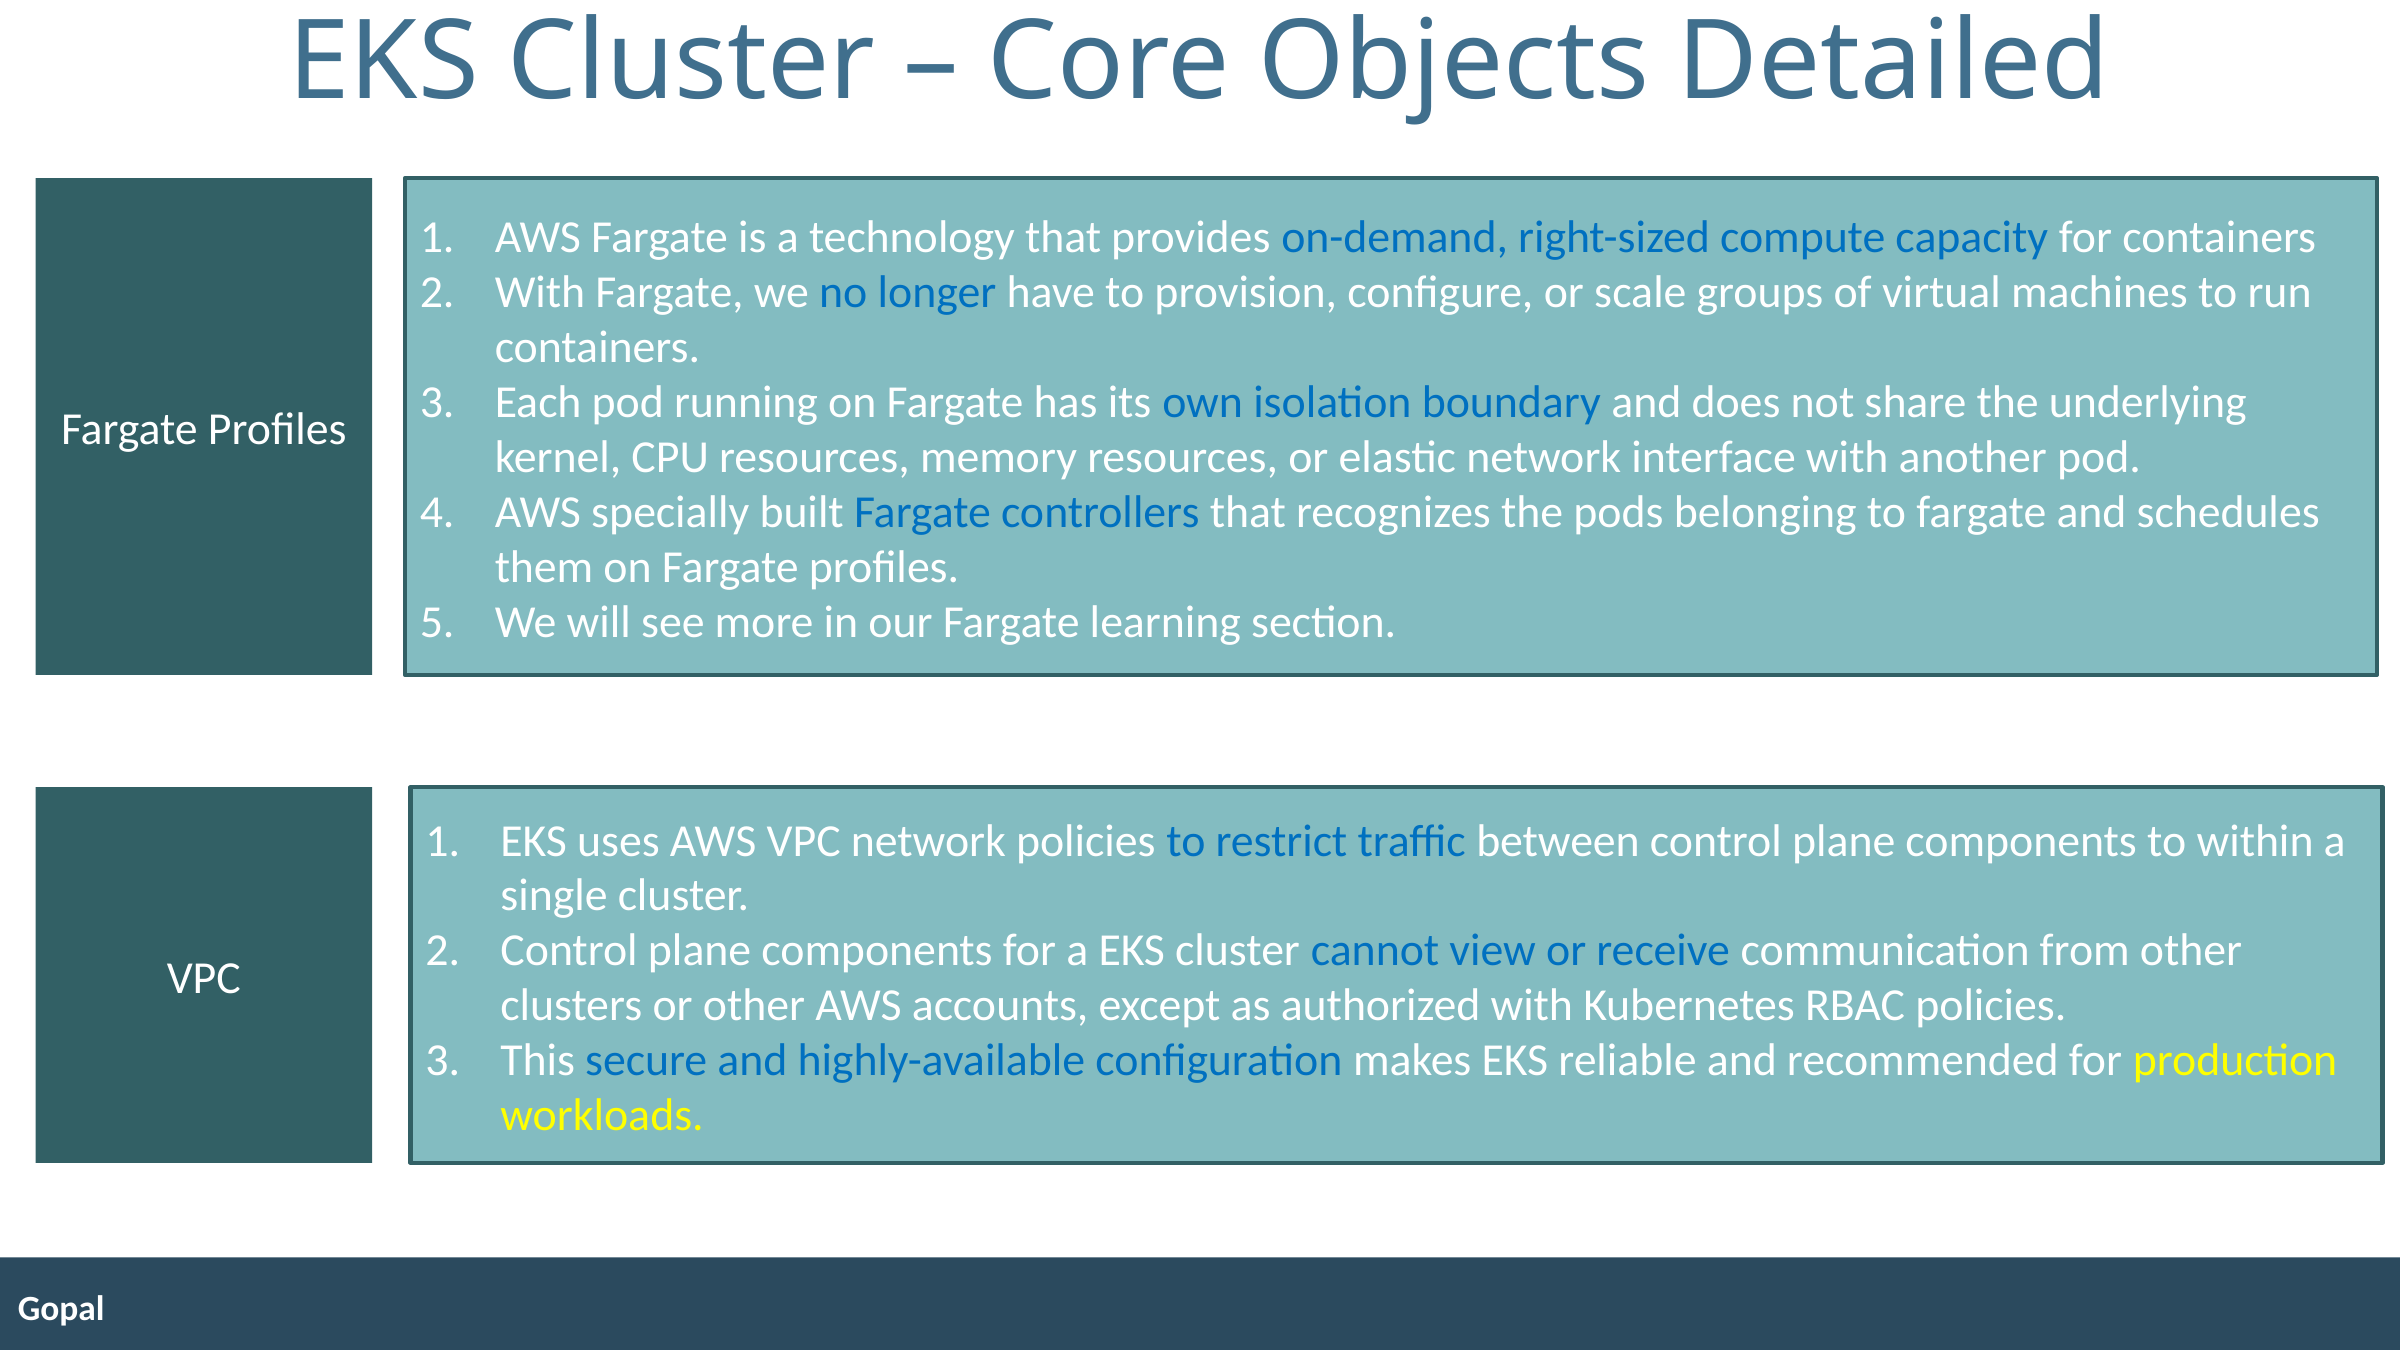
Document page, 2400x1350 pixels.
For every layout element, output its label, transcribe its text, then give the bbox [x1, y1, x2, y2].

footer Gopal [0, 1269, 810, 1342]
text_box AWS Fargate is a technology that provides on-demand, right-sized compute capacity for containers With Fargate, we no longer have to provision, configure, or scale groups of virtual machines to run containers. Each pod running on Fargate has its own isolation boundary and does not share the underlying kernel, CPU resources, memory resources, or elastic network interface with another pod. AWS specially built Fargate controllers that recognizes the pods belonging to fargate and schedules them on Fargate profiles. We will see more in our Fargate learning section. [403, 176, 2379, 677]
text_box EKS uses AWS VPC network policies to restrict traffic between control plane components to within a single cluster. Control plane components for a EKS cluster cannot view or receive communication from other clusters or other AWS accounts, except as authorized with Kubernetes RBAC policies. This secure and highly-available configuration makes EKS reliable and recommended for production workloads. [408, 785, 2385, 1165]
text_box Fargate Profiles [33, 176, 374, 677]
title EKS Cluster – Core Objects Detailed [165, 0, 2235, 161]
text_box VPC [33, 785, 374, 1165]
